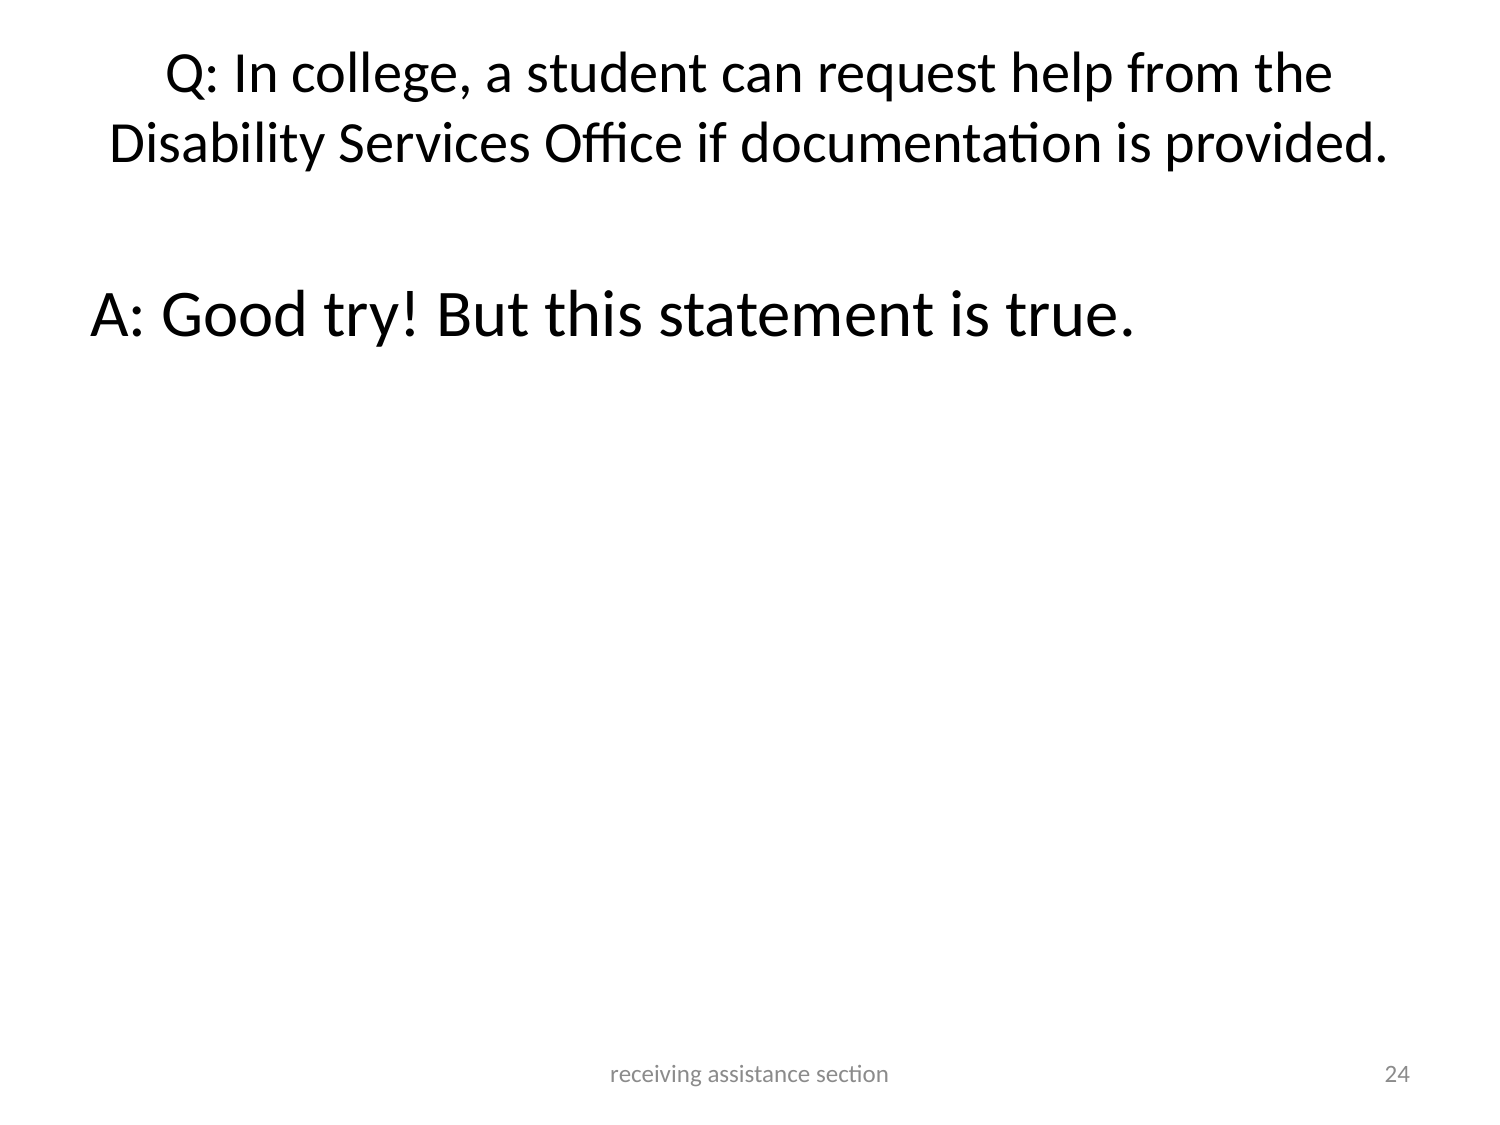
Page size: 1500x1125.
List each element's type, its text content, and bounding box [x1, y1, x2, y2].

title Q: In college, a student can request help from the Disability Services Office if documentation is provided. [75, 45, 1425, 233]
list A: Good try! But this statement is true. [75, 262, 1425, 1005]
footer receiving assistance section [512, 1042, 988, 1103]
slide_number 24 [1074, 1042, 1425, 1103]
